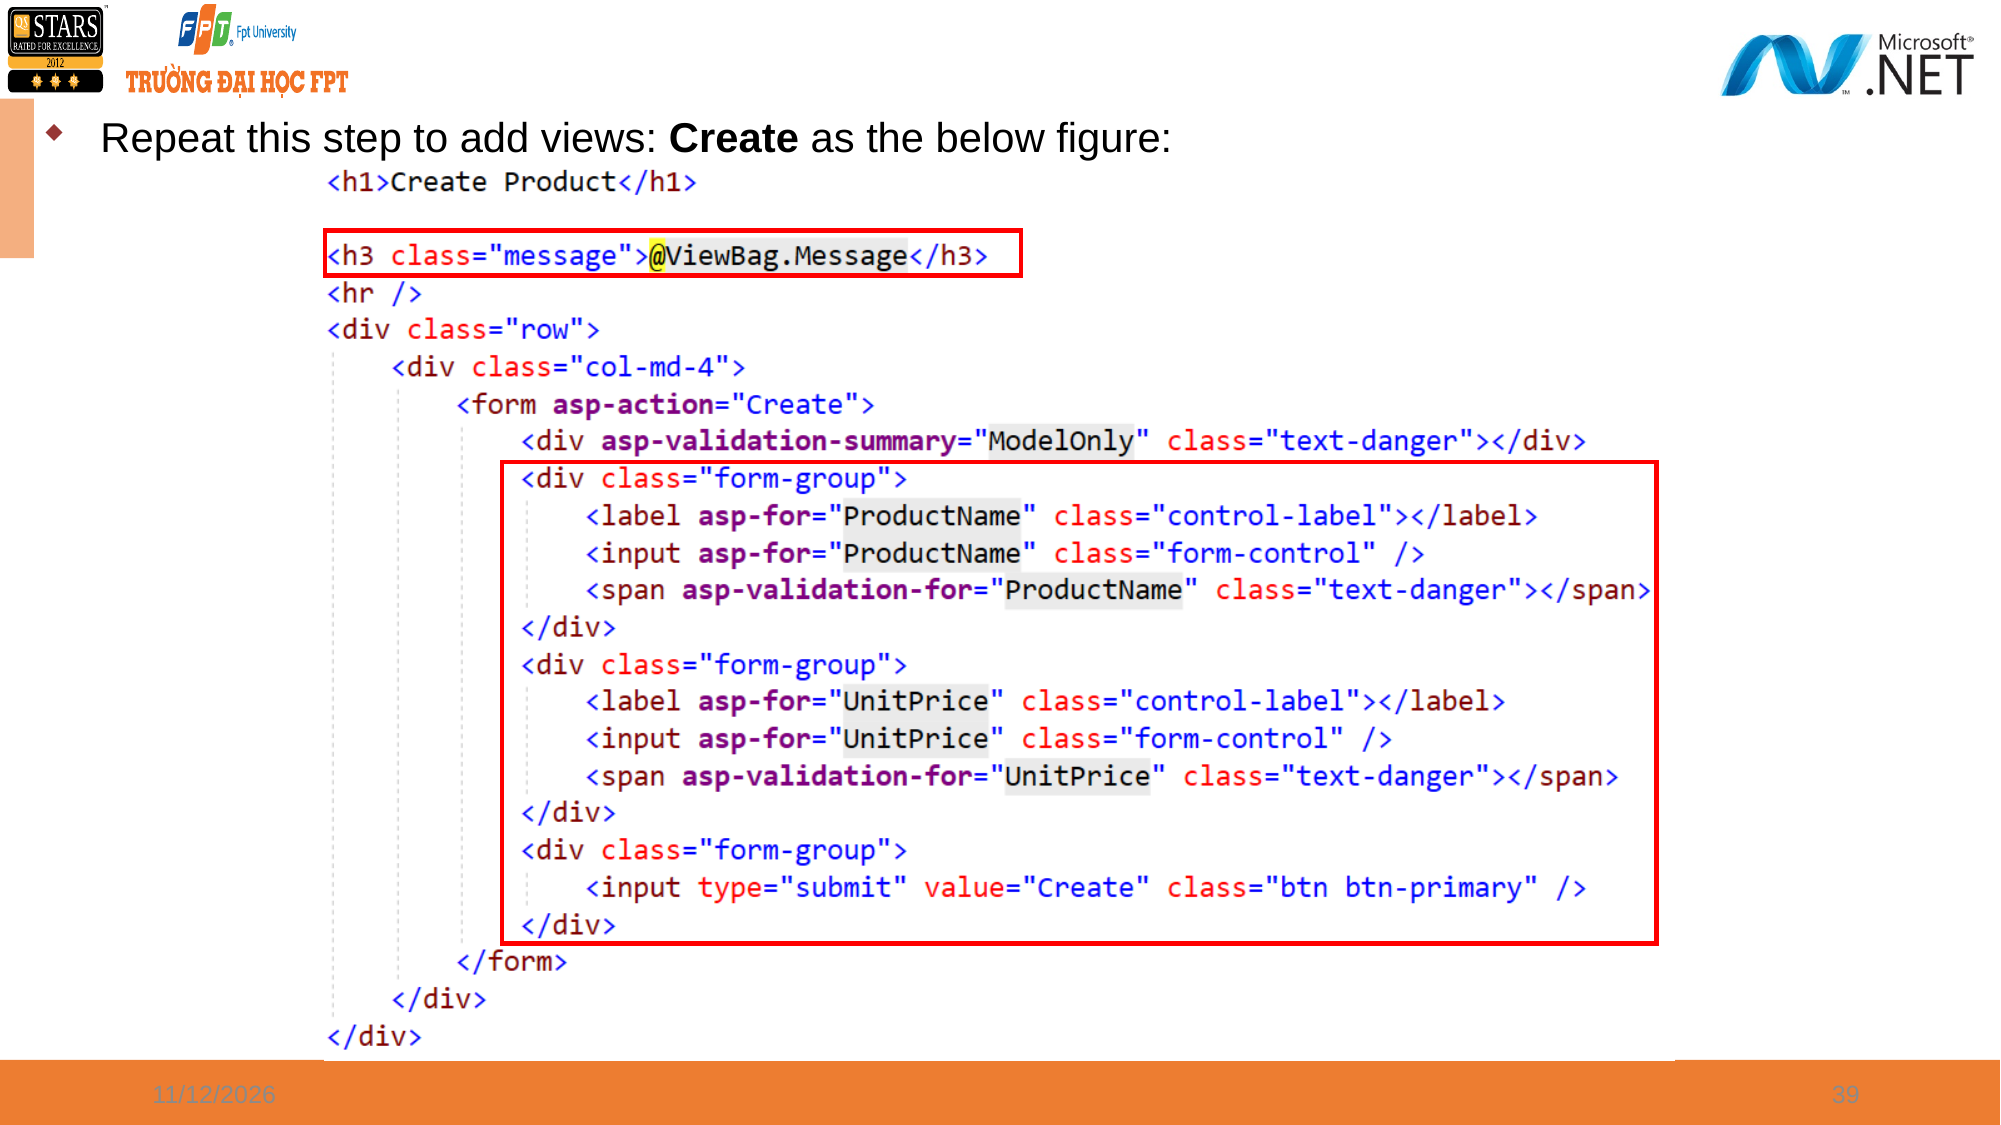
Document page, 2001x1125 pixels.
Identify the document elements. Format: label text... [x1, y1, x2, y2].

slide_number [137, 1063, 588, 1123]
picture [1685, 0, 2001, 129]
slide_number 39 [1424, 1063, 1875, 1123]
text_box Repeat this step to add views: Create as the below figure: [29, 92, 1759, 168]
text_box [324, 165, 1675, 1061]
